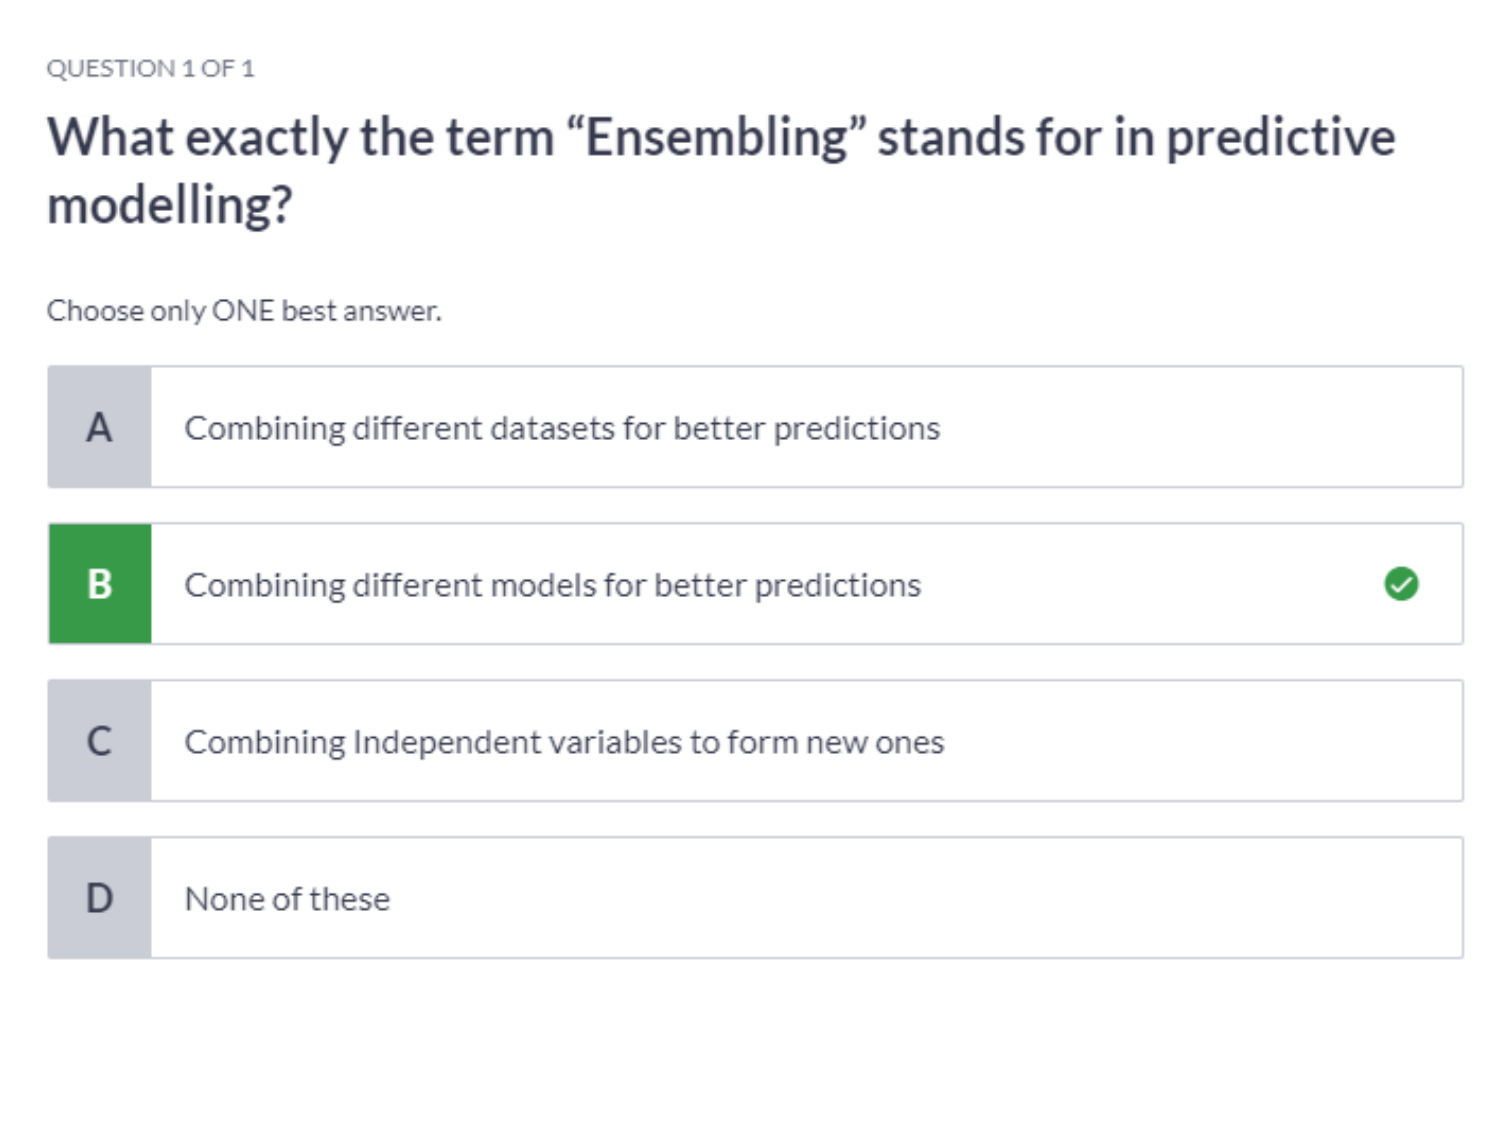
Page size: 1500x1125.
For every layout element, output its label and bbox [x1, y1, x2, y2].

picture [12, 37, 1488, 983]
